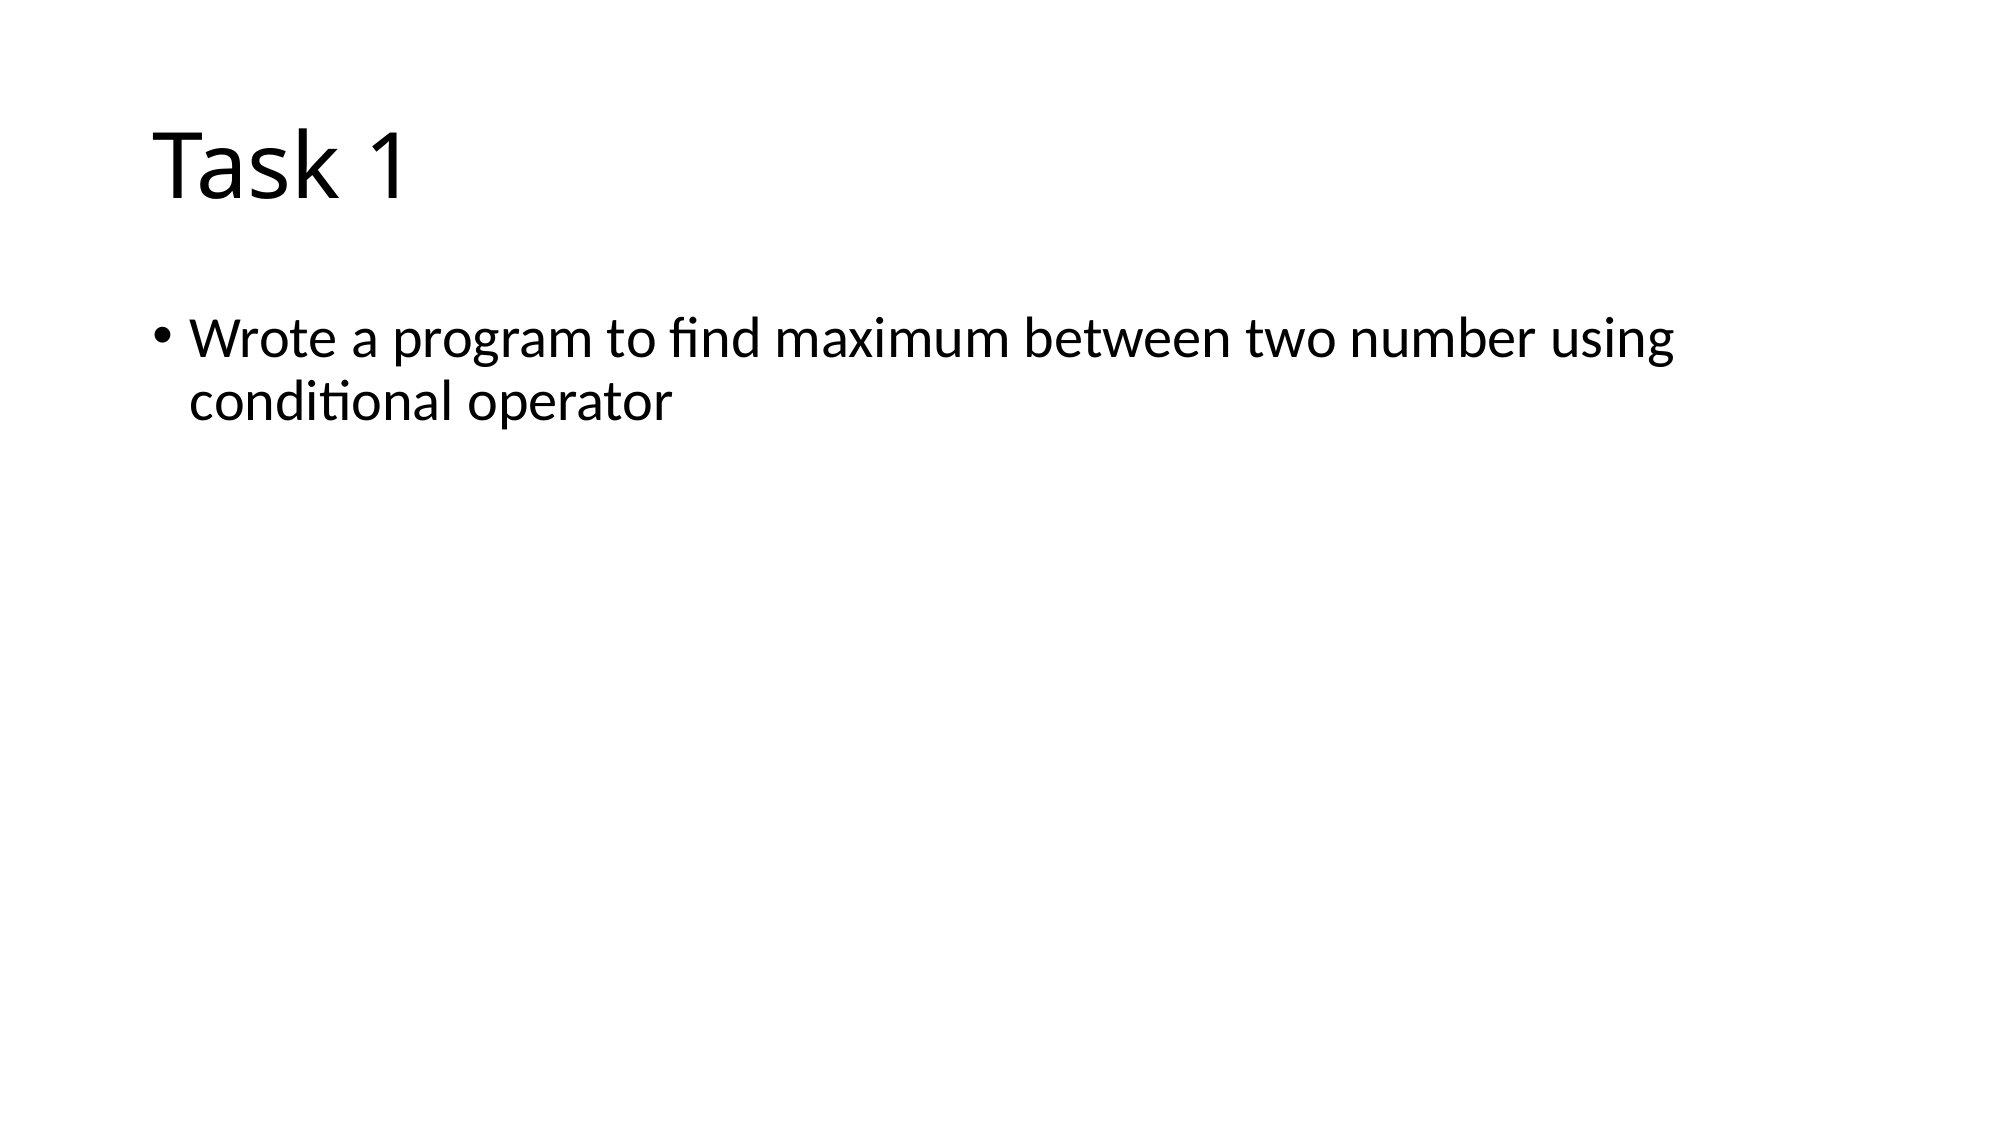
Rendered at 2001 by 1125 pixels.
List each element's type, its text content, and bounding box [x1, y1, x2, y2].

list Wrote a program to find maximum between two number using conditional operator [137, 299, 1863, 1014]
title Task 1 [137, 59, 1863, 278]
